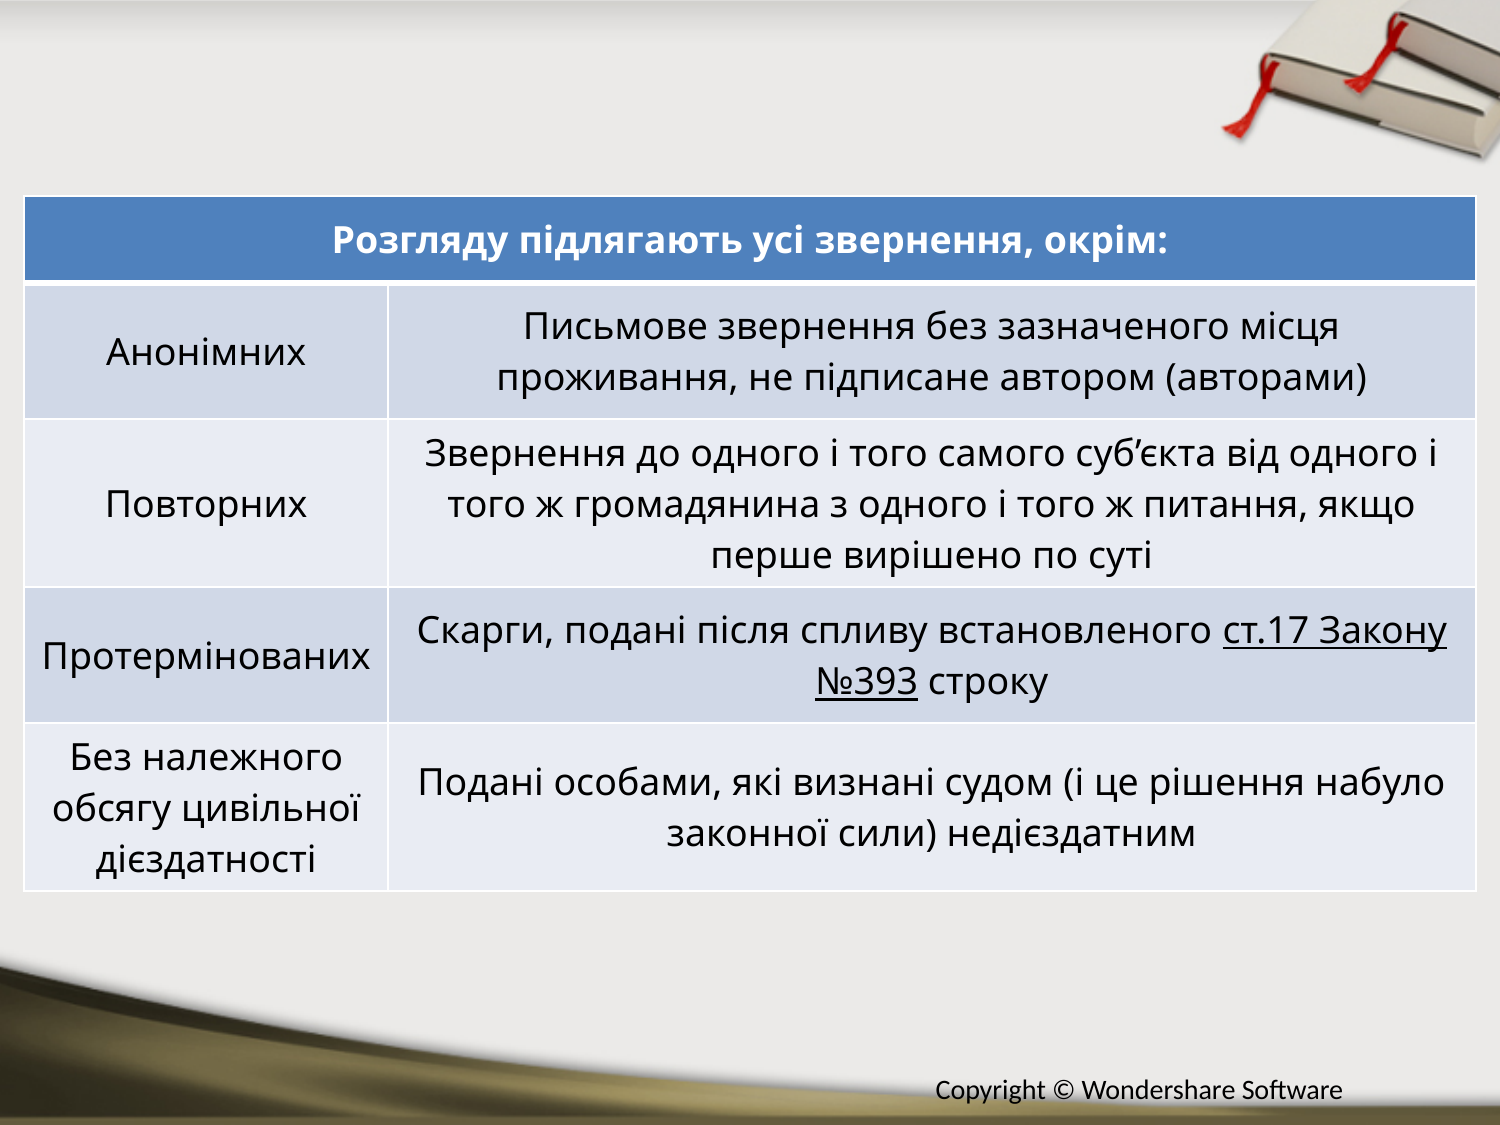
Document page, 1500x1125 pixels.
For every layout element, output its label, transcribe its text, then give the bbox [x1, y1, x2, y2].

table_cell Звернення до одного і того самого суб’єкта від одного і того ж громадянина з одного і того ж питання, якщо перше вирішено по суті [389, 420, 1475, 586]
table_header Розгляду підлягають усі звернення, окрім: [25, 197, 1475, 280]
table_cell Анонімних [25, 286, 387, 418]
table_cell Подані особами, які визнані судом (і це рішення набуло законної сили) недієздатним [389, 724, 1475, 890]
table_cell Письмове звернення без зазначеного місця проживання, не підписане автором (авторами) [389, 286, 1475, 418]
table_cell Без належного обсягу цивільної дієздатності [25, 724, 387, 890]
table_cell Повторних [25, 420, 387, 586]
table_cell Протермінованих [25, 588, 387, 722]
table_cell Скарги, подані після спливу встановленого ст.17 Закону №393 строку [389, 588, 1475, 722]
picture [0, 0, 1500, 1125]
